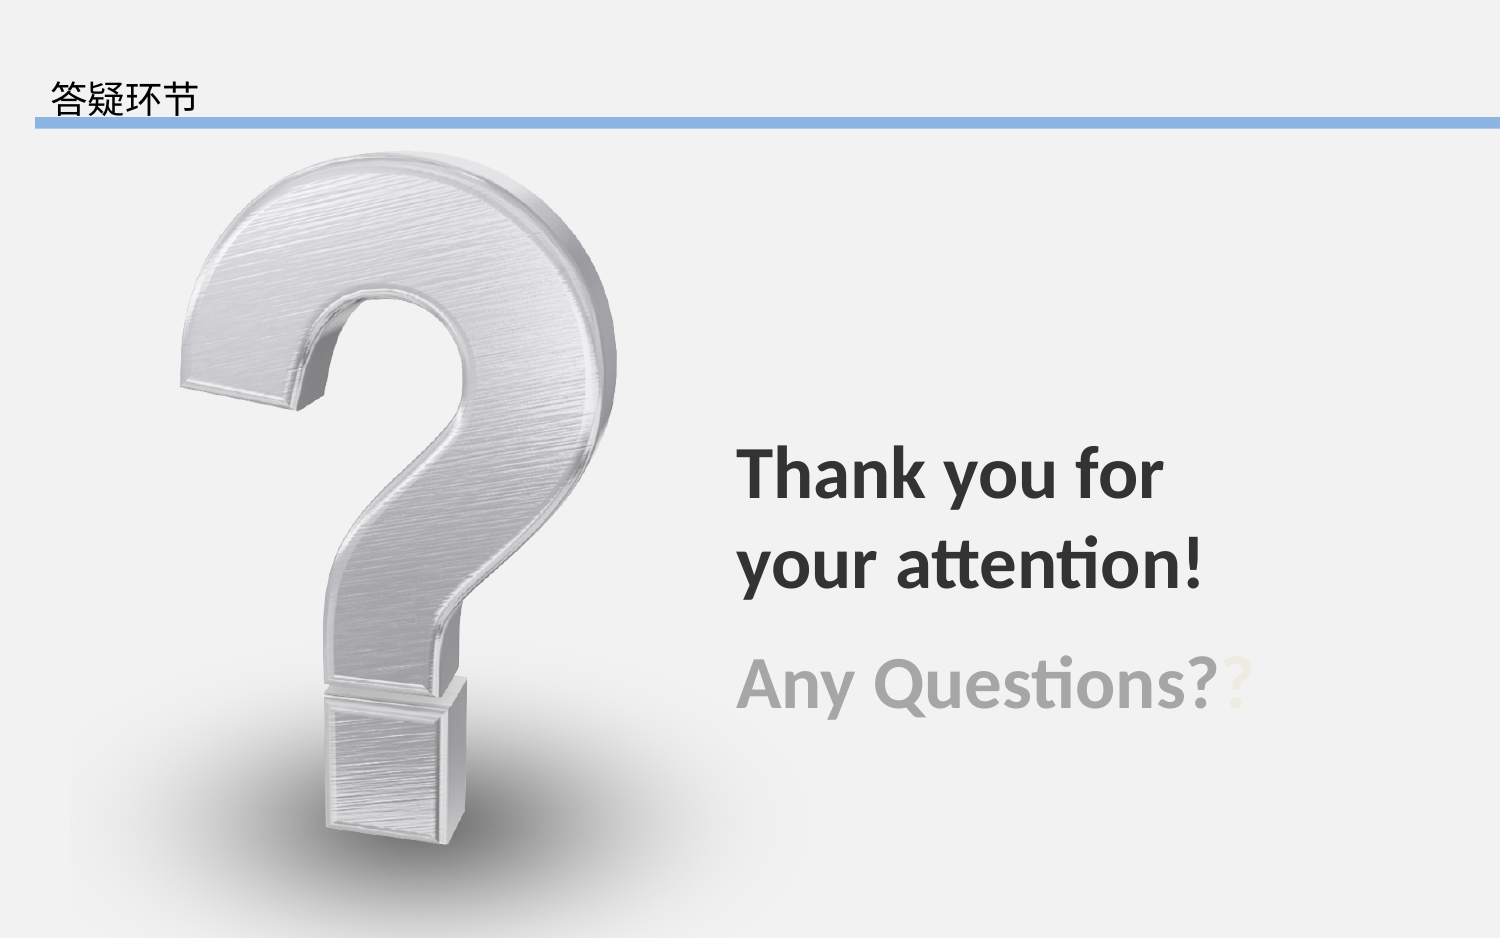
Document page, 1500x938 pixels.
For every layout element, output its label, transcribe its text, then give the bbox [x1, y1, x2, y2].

picture [70, 70, 823, 938]
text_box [34, 68, 71, 130]
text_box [820, 68, 1500, 130]
text_box Thank you for your attention! Any Questions?? [827, 334, 1384, 813]
